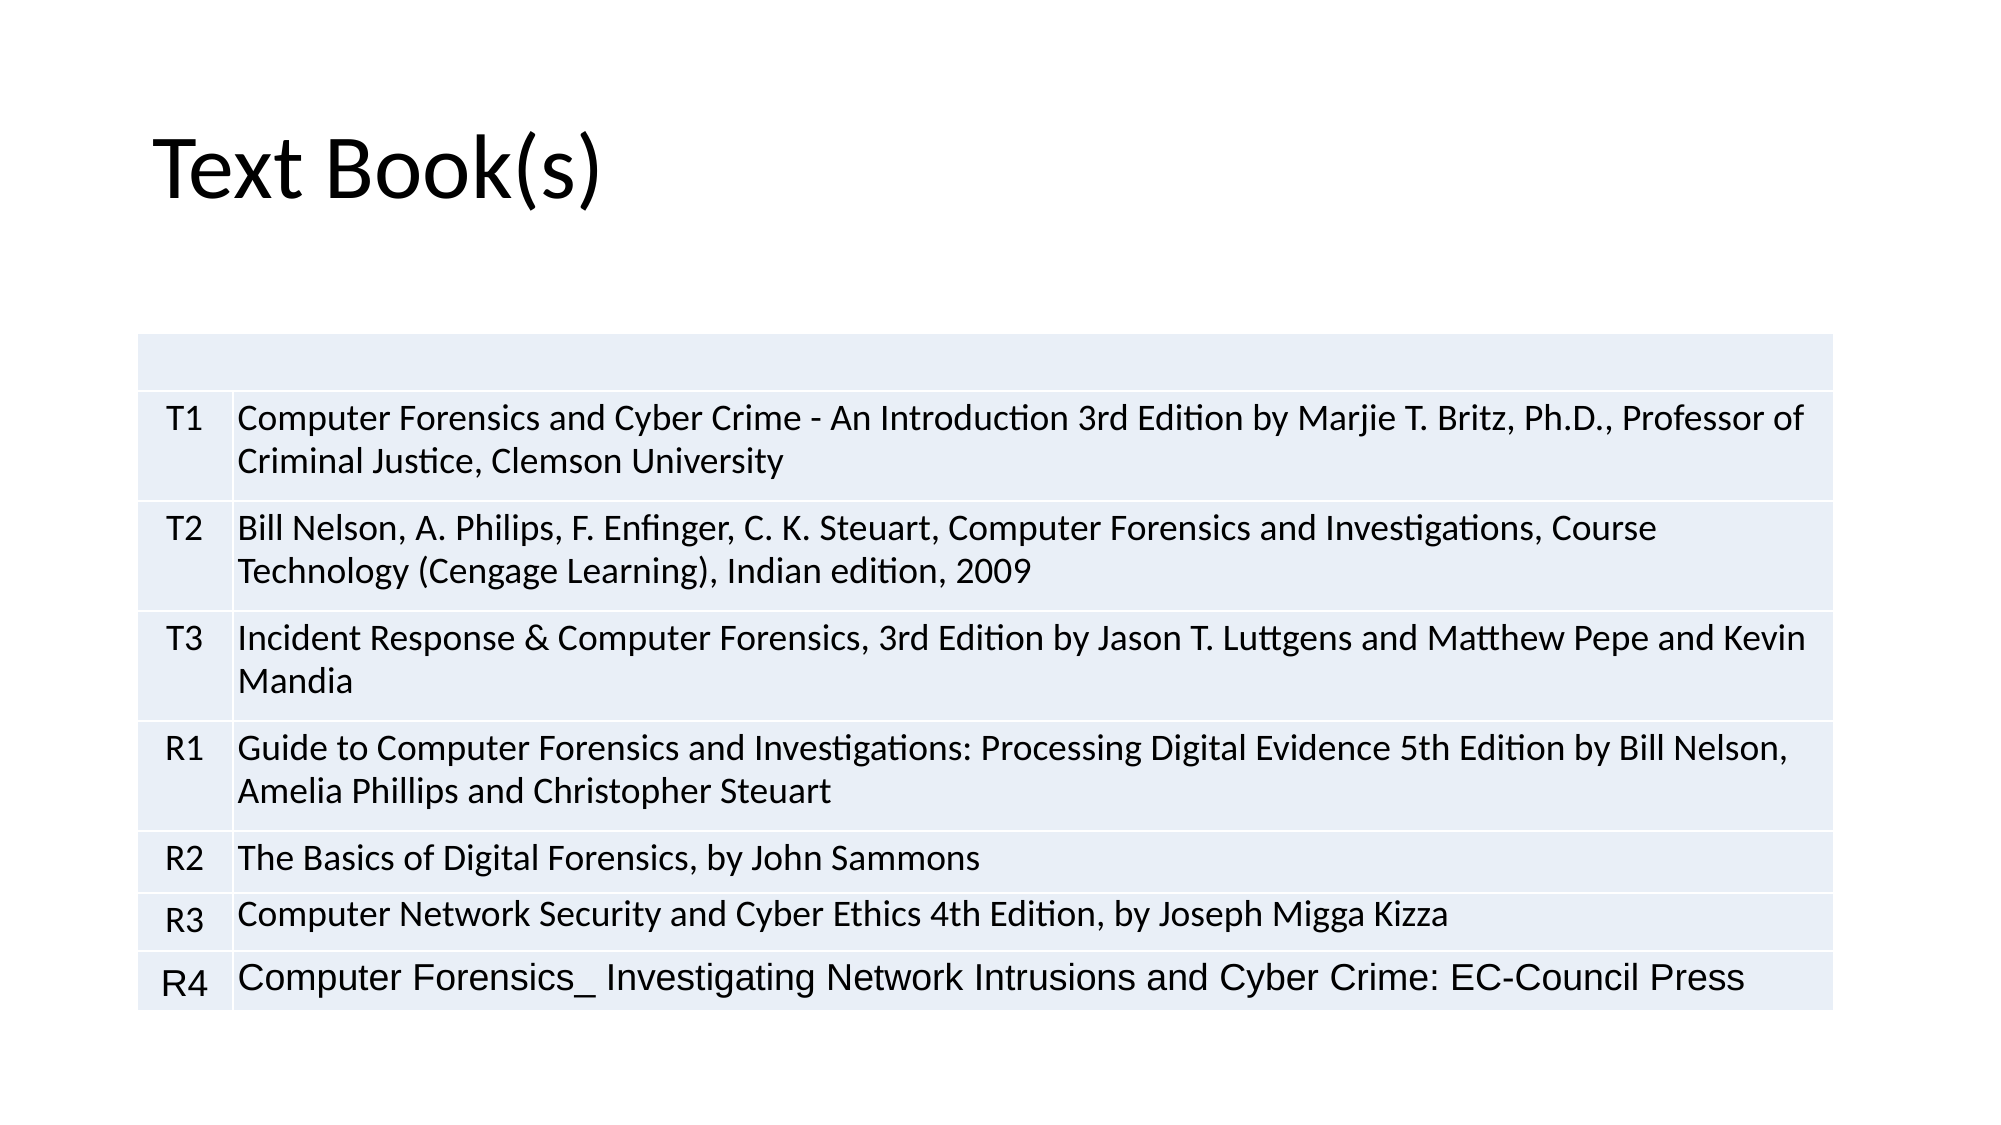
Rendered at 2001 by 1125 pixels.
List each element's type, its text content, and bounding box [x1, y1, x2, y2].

table_cell T3 [138, 612, 232, 720]
table_cell R1 [138, 722, 232, 830]
table_cell Bill Nelson, A. Philips, F. Enfinger, C. K. Steuart, Computer Forensics and Investigations, Course Technology (Cengage Learning), Indian edition, 2009 [234, 502, 1833, 610]
table_cell R4 [138, 952, 232, 1010]
table_cell T2 [138, 502, 232, 610]
table_header [138, 334, 1833, 390]
table_cell Computer Forensics and Cyber Crime - An Introduction 3rd Edition by Marjie T. Britz, Ph.D., Professor of Criminal Justice, Clemson University [234, 392, 1833, 500]
table_cell Computer Network Security and Cyber Ethics 4th Edition, by Joseph Migga Kizza [234, 894, 1833, 950]
table_cell R3 [138, 894, 232, 950]
table_cell Computer Forensics_ Investigating Network Intrusions and Cyber Crime: EC-Council Press [234, 952, 1833, 1010]
table_cell Incident Response & Computer Forensics, 3rd Edition by Jason T. Luttgens and Matthew Pepe and Kevin Mandia [234, 612, 1833, 720]
table_cell T1 [138, 392, 232, 500]
table_cell Guide to Computer Forensics and Investigations: Processing Digital Evidence 5th Edition by Bill Nelson, Amelia Phillips and Christopher Steuart [234, 722, 1833, 830]
table_cell The Basics of Digital Forensics, by John Sammons [234, 832, 1833, 892]
table_cell R2 [138, 832, 232, 892]
title Text Book(s) [137, 59, 1863, 278]
